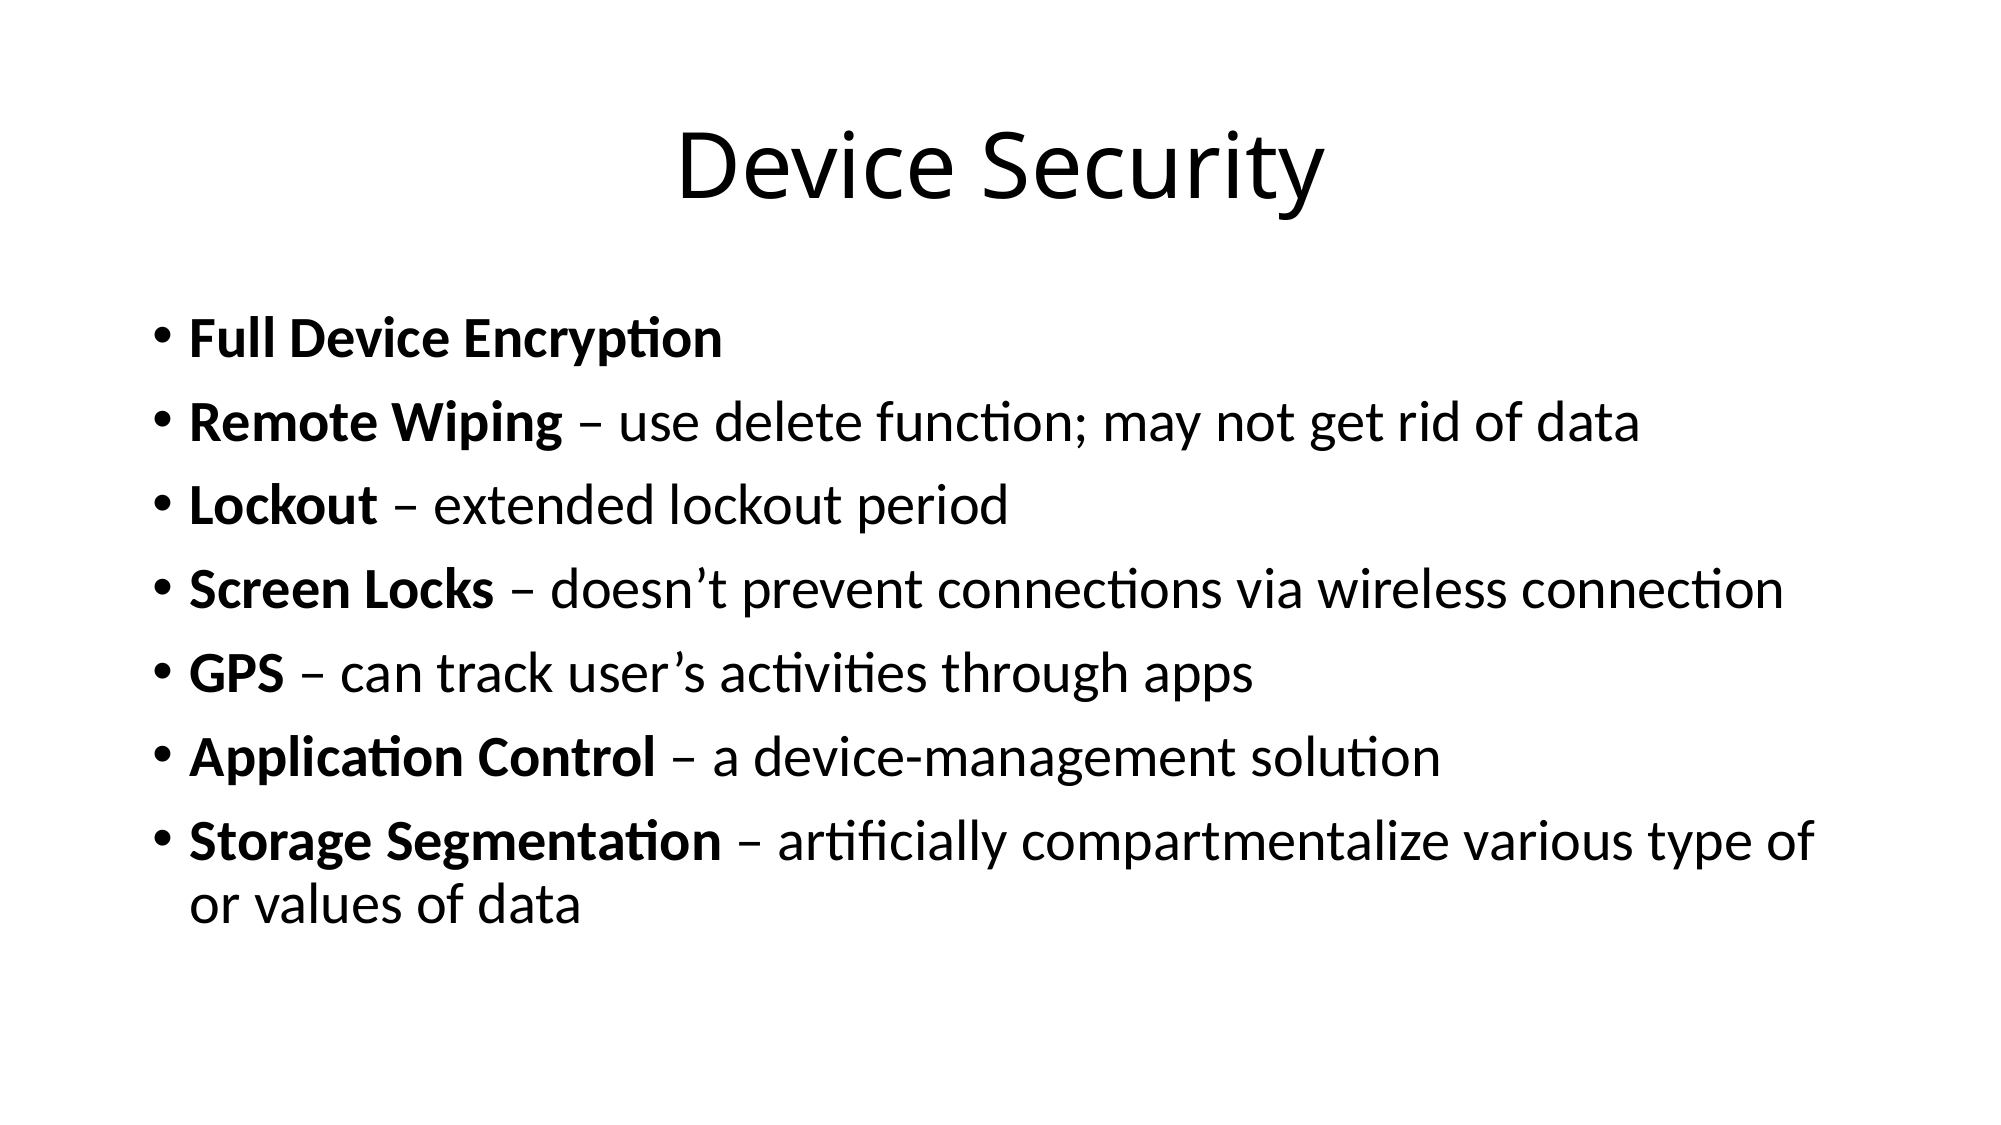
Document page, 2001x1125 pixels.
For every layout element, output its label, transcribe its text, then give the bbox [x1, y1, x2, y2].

title Device Security [137, 59, 1863, 278]
list Full Device Encryption Remote Wiping – use delete function; may not get rid of data Lockout – extended lockout period Screen Locks – doesn’t prevent connections via wireless connection GPS – can track user’s activities through apps Application Control – a device-management solution Storage Segmentation – artificially compartmentalize various type of or values of data [137, 299, 1863, 1014]
